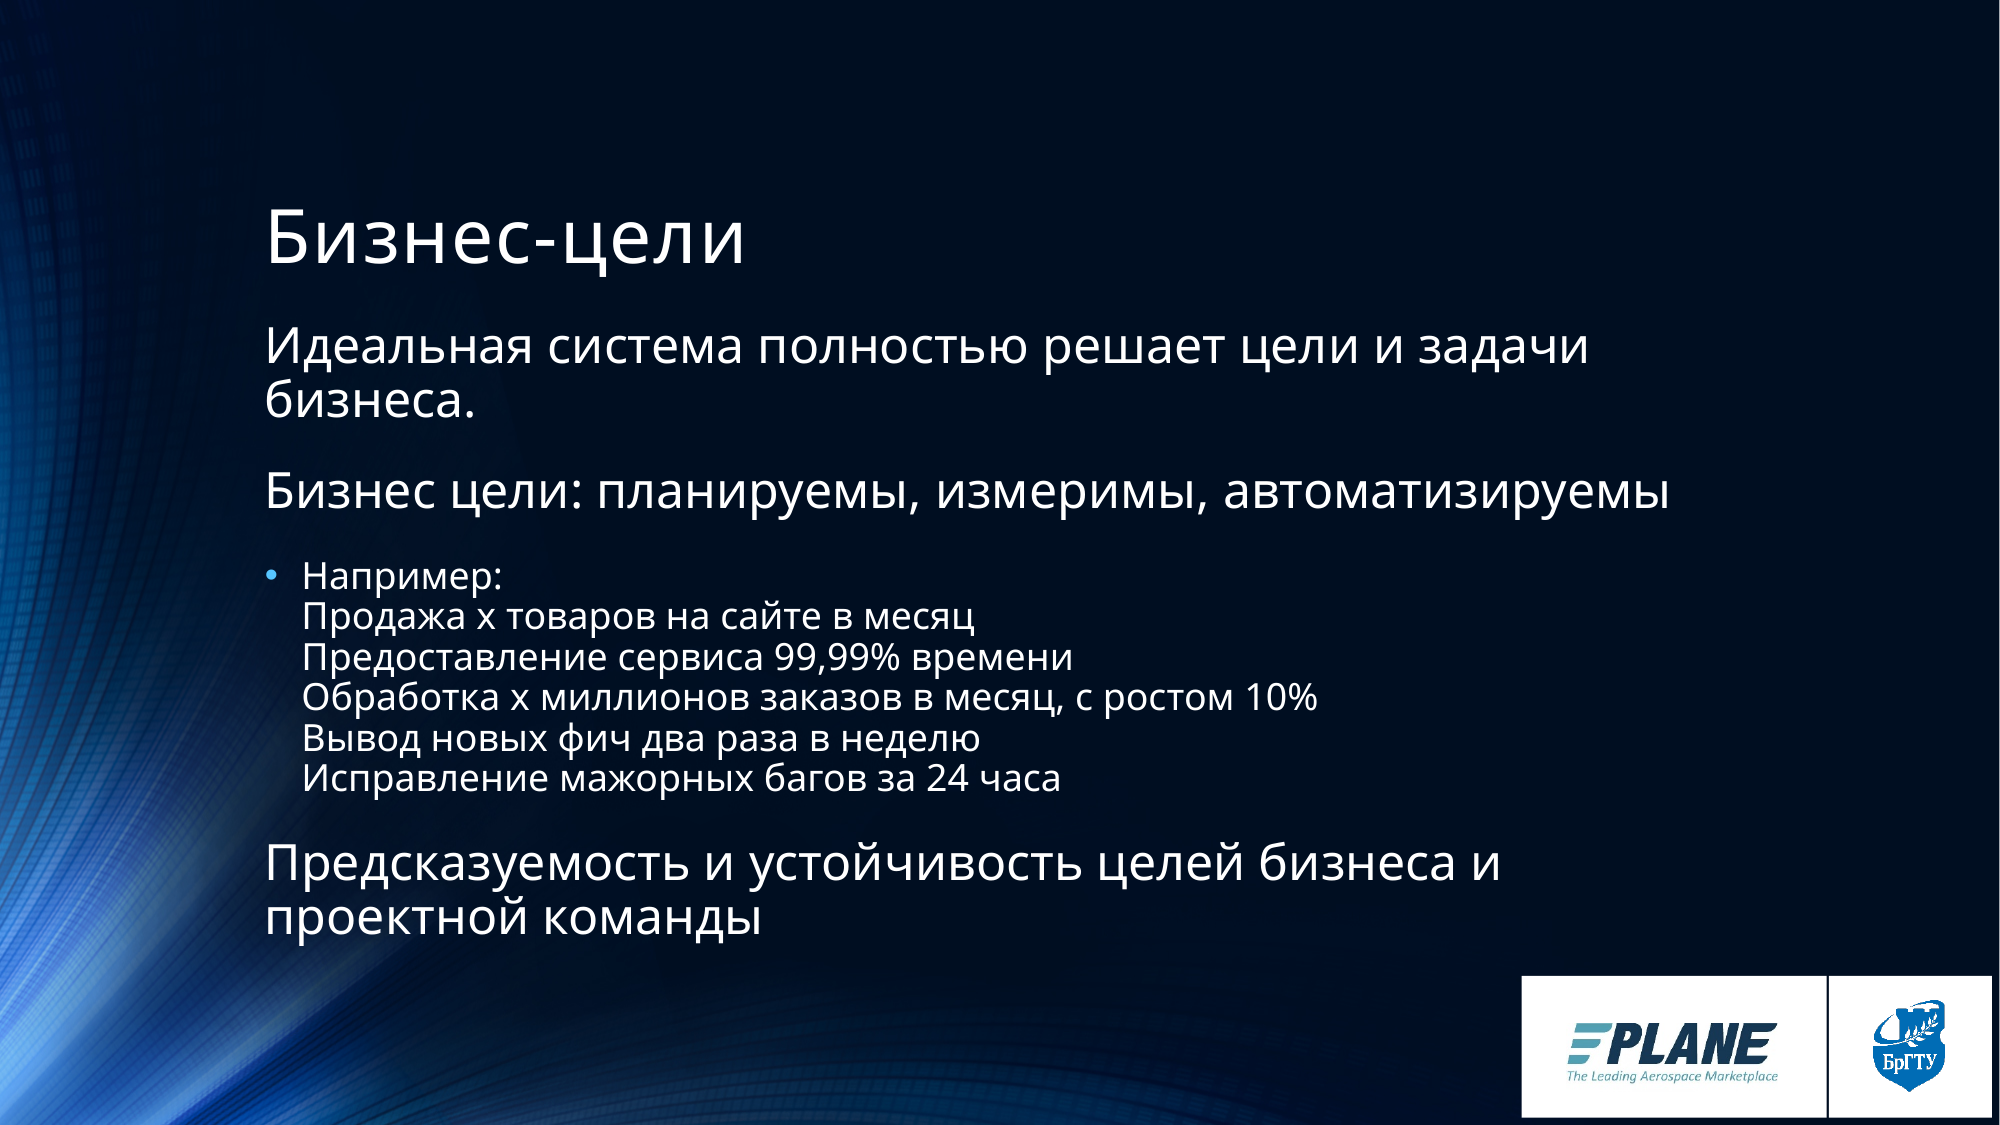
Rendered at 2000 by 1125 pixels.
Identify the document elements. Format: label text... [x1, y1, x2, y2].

picture [0, 0, 2000, 1125]
title Бизнес-цели [249, 62, 1750, 288]
list Идеальная система полностью решает цели и задачи бизнеса. Бизнес цели: планируемы, измеримы, автоматизируемы Например: Продажа x товаров на сайте в месяц Предоставление сервиса 99,99% времени Обработка x миллионов заказов в месяц, с ростом 10% Вывод новых фич два раза в неделю Исправление мажорных багов за 24 часа Предсказуемость и устойчивость целей бизнеса и проектной команды [249, 312, 1749, 988]
